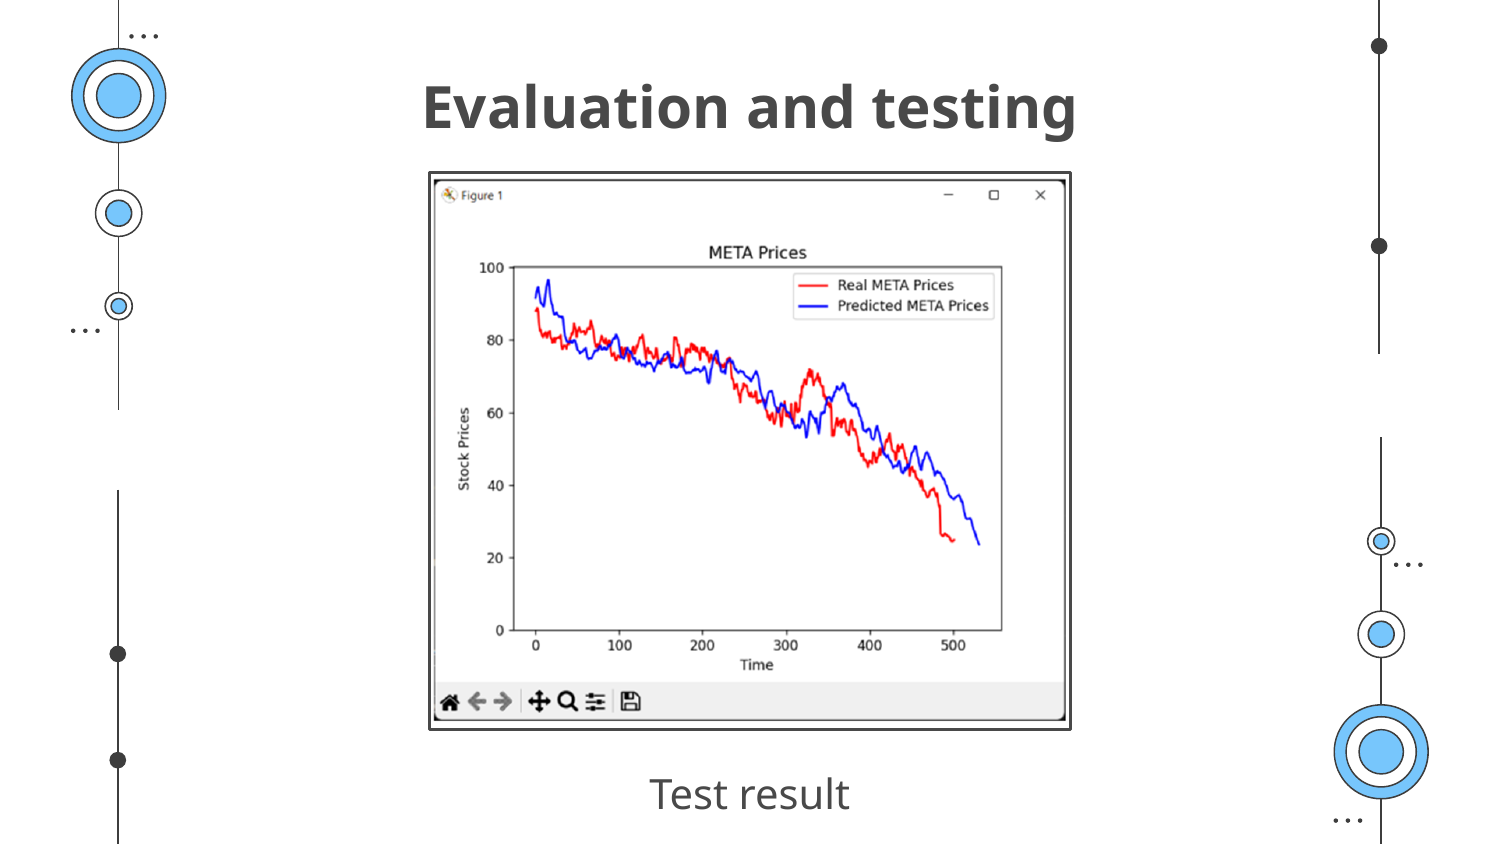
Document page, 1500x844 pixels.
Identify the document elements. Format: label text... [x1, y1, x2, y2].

picture [430, 174, 1070, 728]
title Test result [299, 752, 1201, 844]
title Evaluation and testing [299, 55, 1201, 150]
